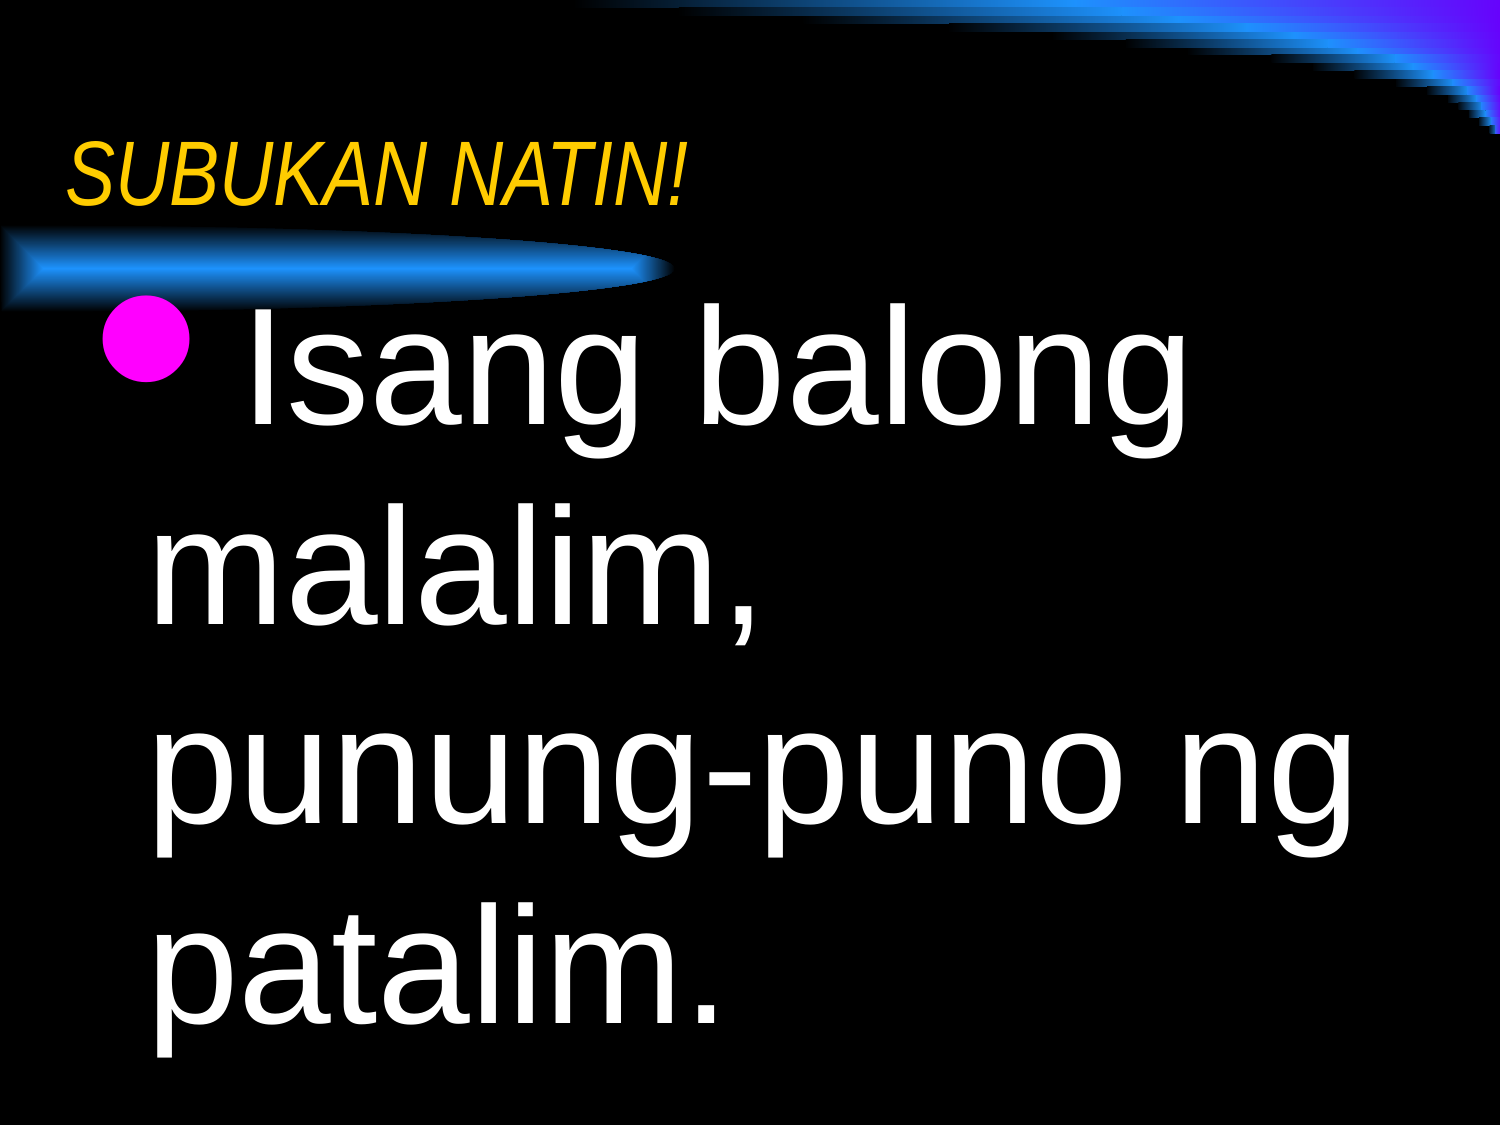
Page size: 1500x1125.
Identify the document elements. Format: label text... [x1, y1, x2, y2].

title SUBUKAN NATIN! [49, 74, 1326, 263]
list Isang balong malalim, punung-puno ng patalim. [74, 249, 1401, 1001]
